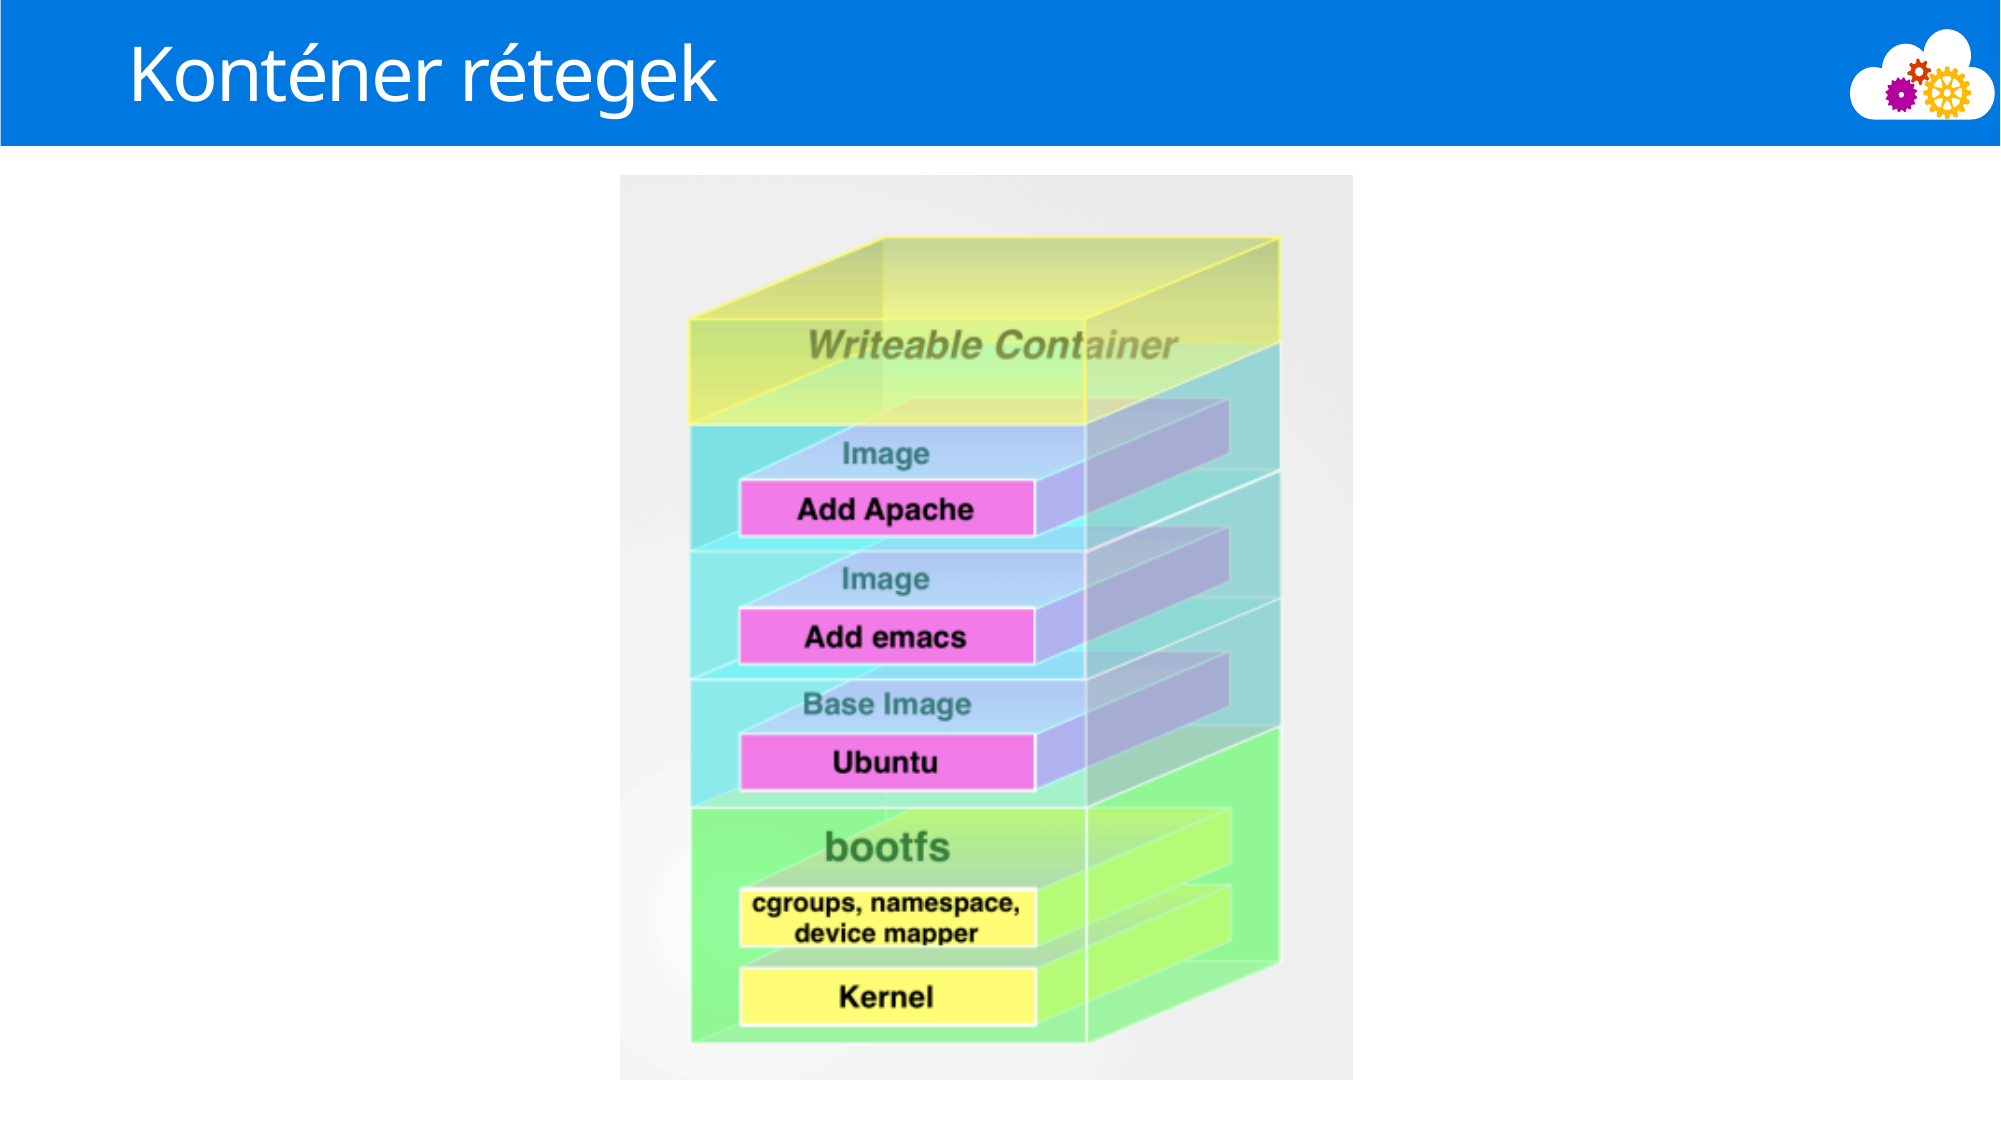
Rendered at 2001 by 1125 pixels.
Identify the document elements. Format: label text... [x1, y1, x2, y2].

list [619, 175, 1353, 1080]
title Konténer rétegek [103, 21, 1869, 134]
